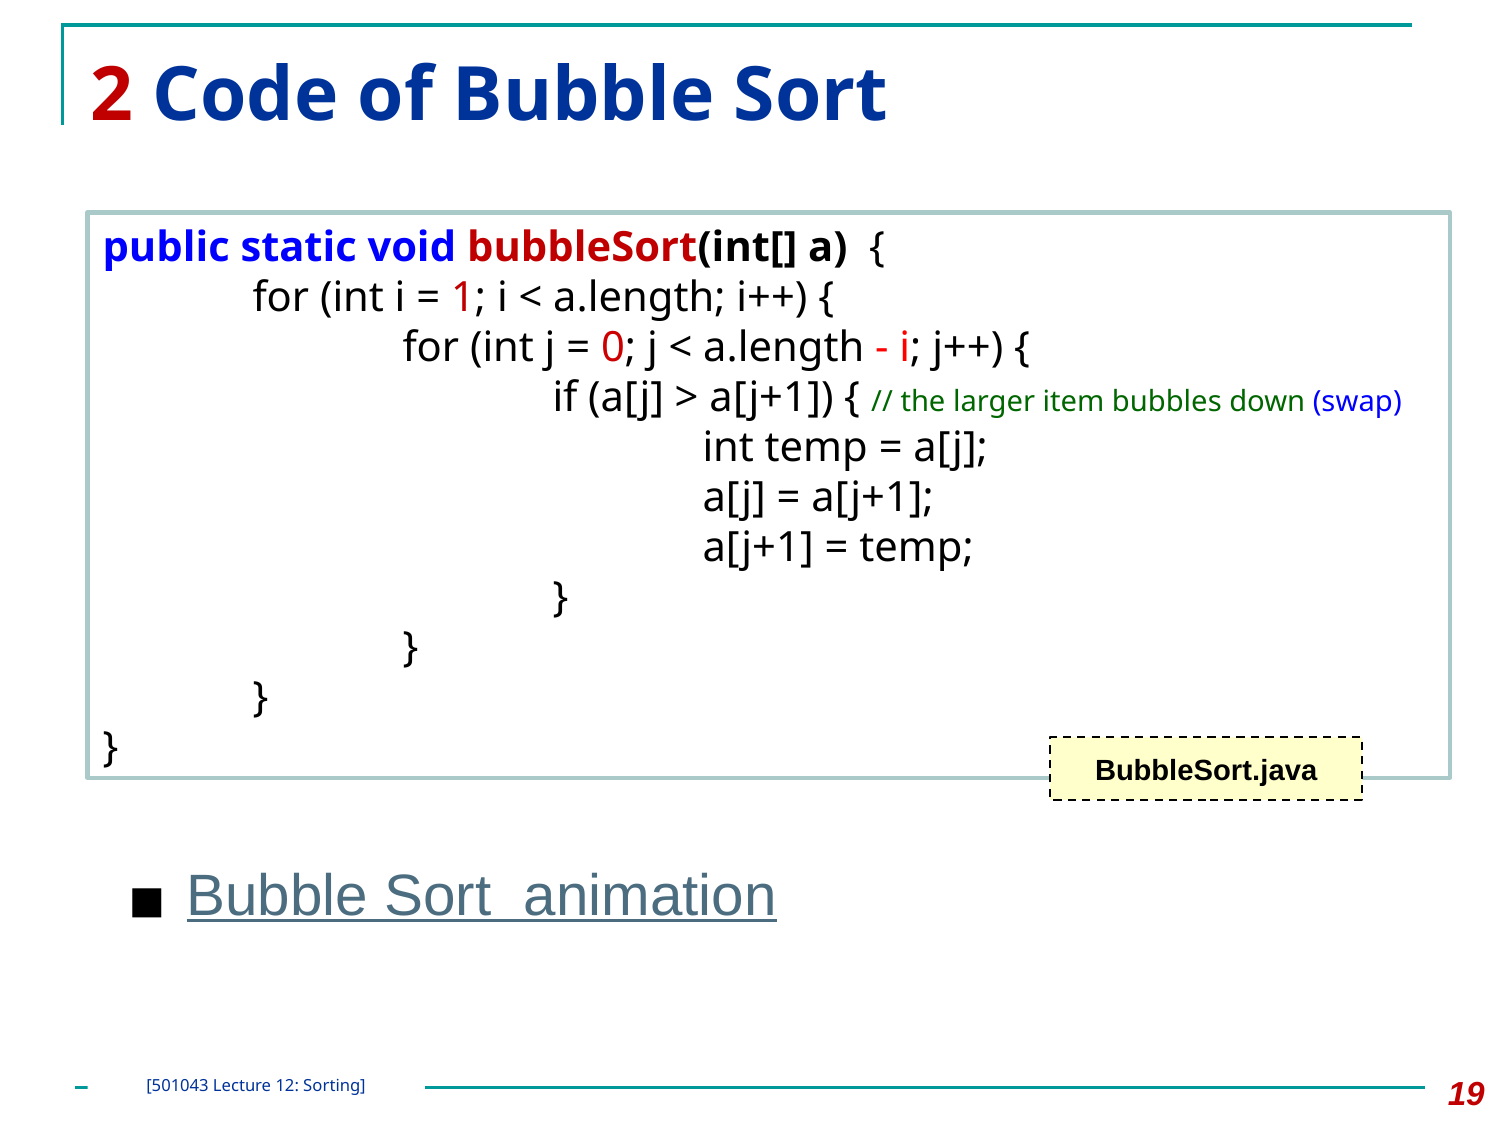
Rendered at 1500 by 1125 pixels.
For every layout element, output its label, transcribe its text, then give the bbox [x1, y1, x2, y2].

slide_number ‹#› [1400, 1065, 1500, 1125]
title 2 Code of Bubble Sort [75, 37, 1425, 188]
text_box [501043 Lecture 12: Sorting] [87, 1074, 425, 1100]
text_box Bubble Sort animation [112, 849, 988, 935]
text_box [87, 212, 1451, 801]
